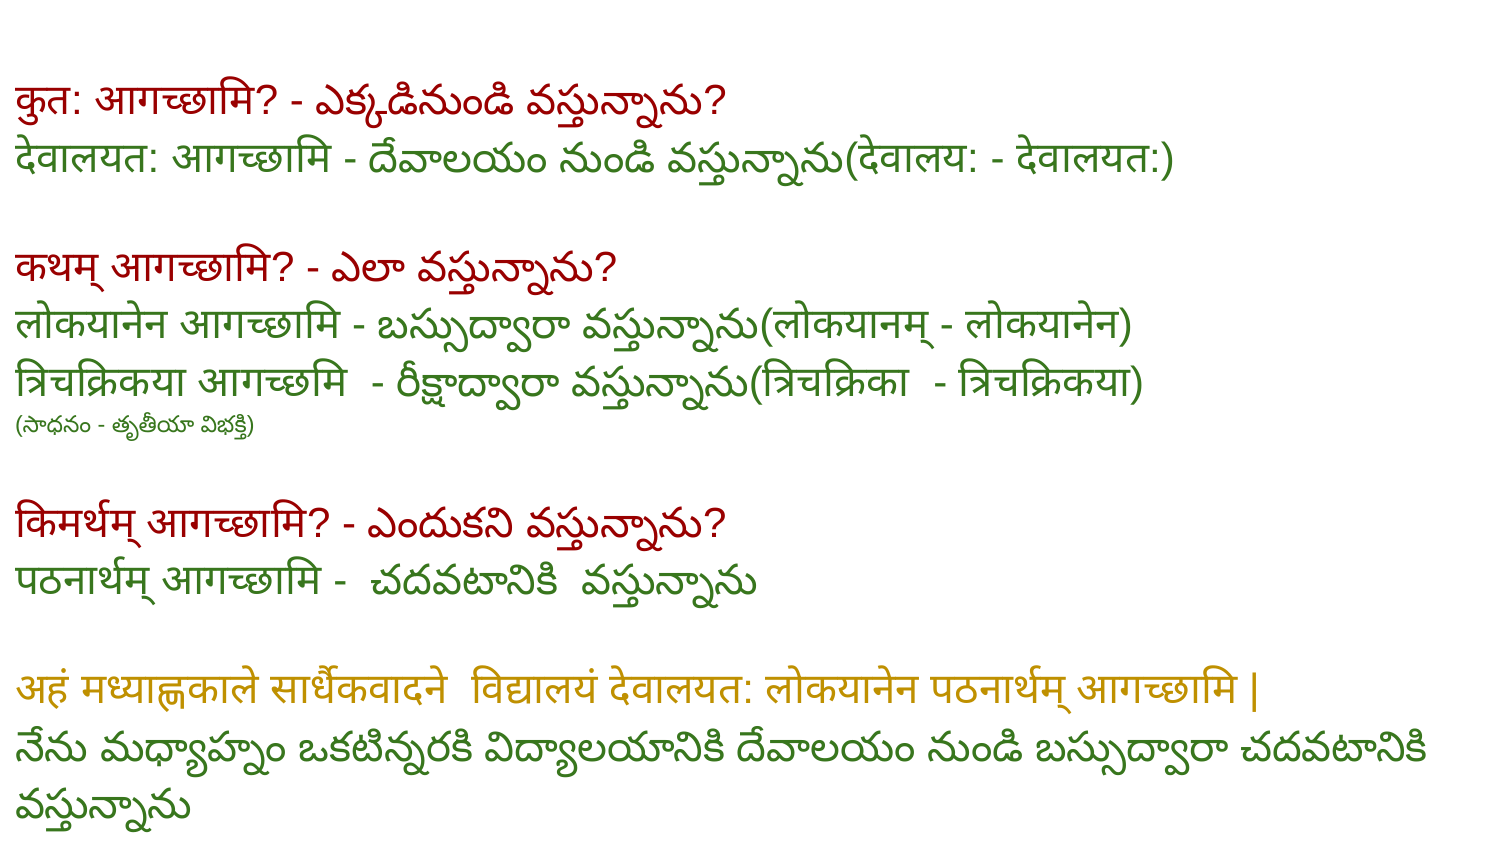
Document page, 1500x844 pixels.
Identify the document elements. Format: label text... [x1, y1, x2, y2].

subtitle कुत: आगच्छामि? - ఎక్కడినుండి వస్తున్నాను? देवालयत: आगच्छामि - దేవాలయం నుండి వస్తున్నాను(देवालय: - देवालयत:) कथम् आगच्छामि? - ఎలా వస్తున్నాను? लोकयानेन आगच्छामि - బస్సుద్వారా వస్తున్నాను(लोकयानम् - लोकयानेन) त्रिचक्रिकया आगच्छमि - రీక్షాద్వారా వస్తున్నాను(त्रिचक्रिका - त्रिचक्रिकया) (సాధనం - తృతీయా విభక్తి) किमर्थम् आगच्छामि? - ఎందుకని వస్తున్నాను? पठनार्थम् आगच्छामि - చదవటానికి వస్తున్నాను अहं मध्याह्णकाले सार्धैकवादने विद्यालयं देवालयत: लोकयानेन पठनार्थम् आगच्छामि | నేను మధ్యాహ్నం ఒకటిన్నరకి విద్యాలయానికి దేవాలయం నుండి బస్సుద్వారా చదవటానికి వస్తున్నాను [0, 0, 1500, 844]
